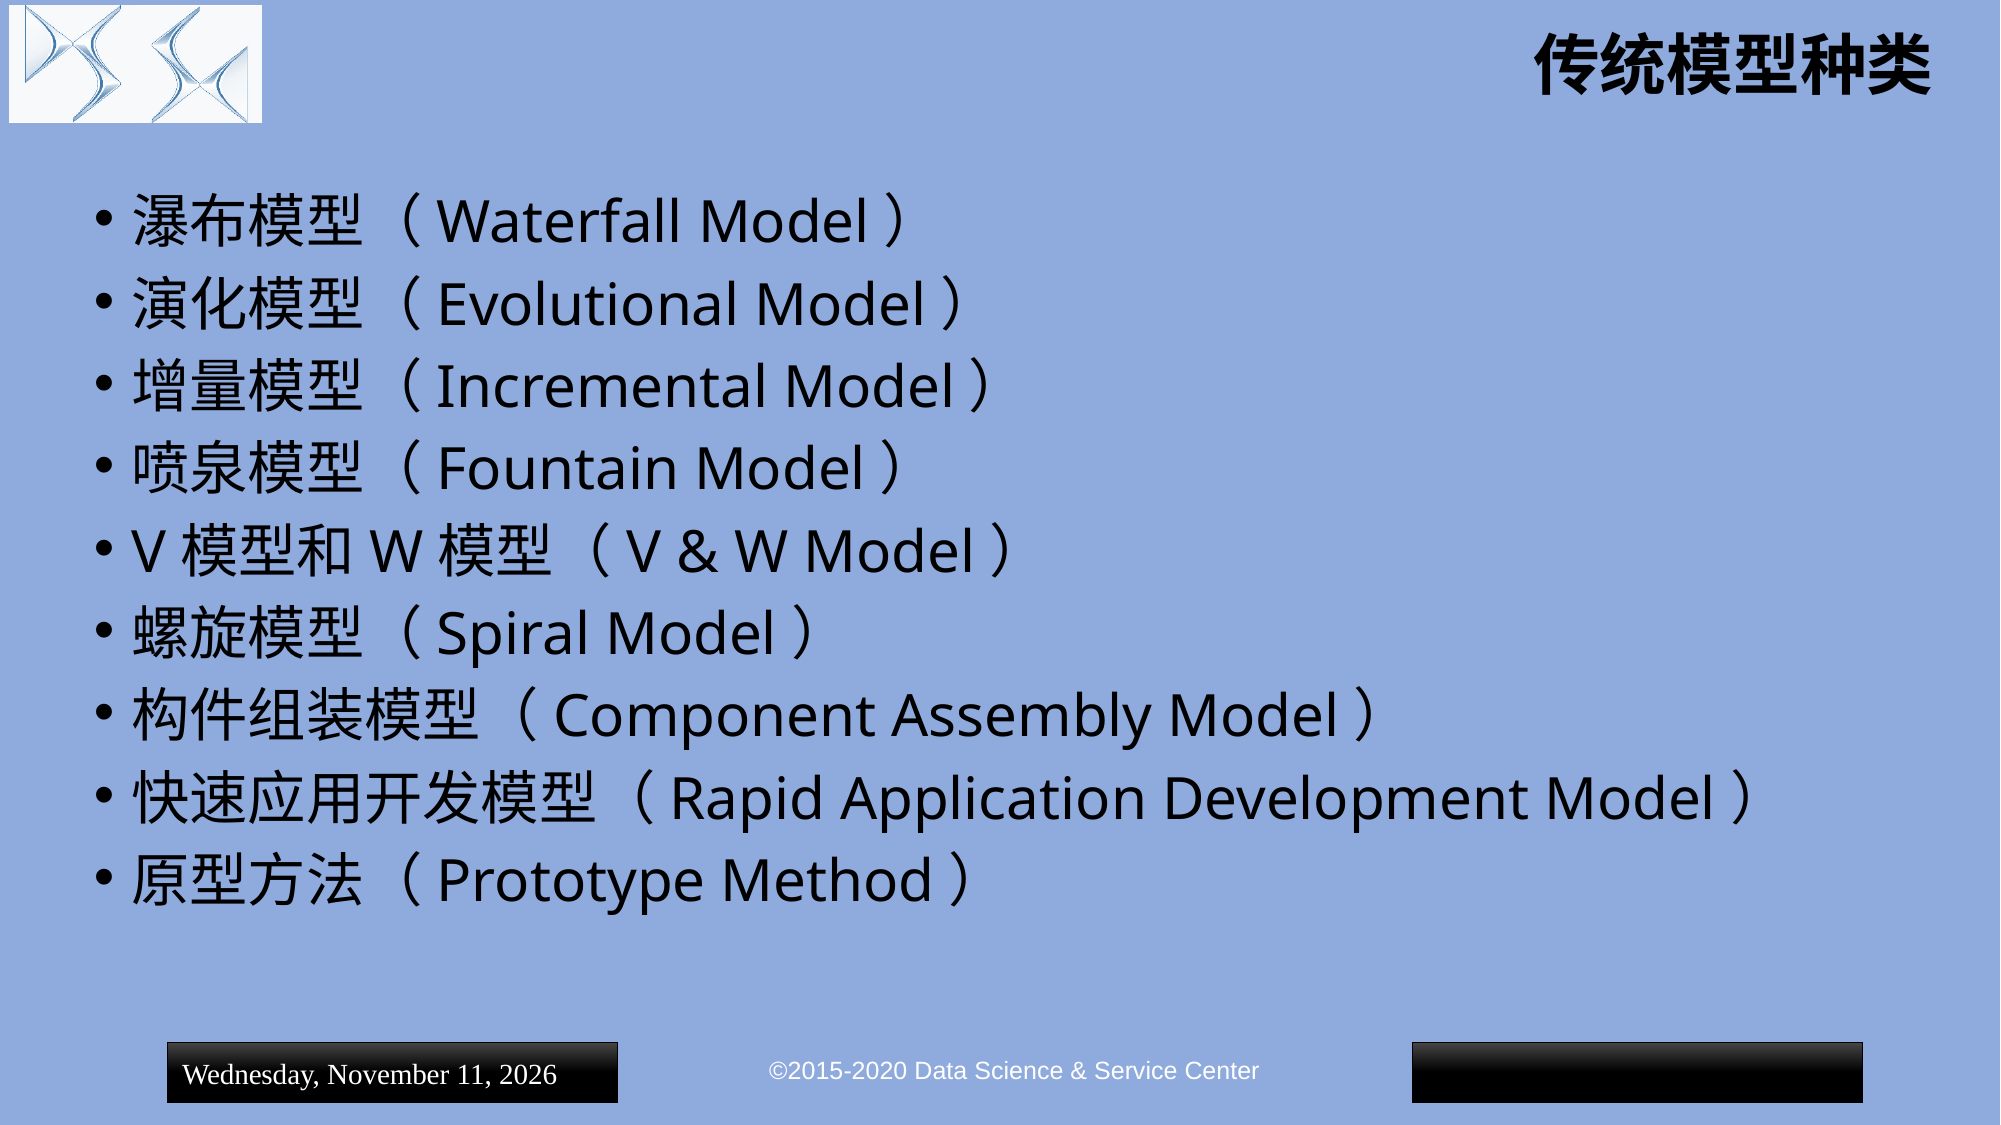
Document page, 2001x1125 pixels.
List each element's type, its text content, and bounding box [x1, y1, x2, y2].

title 传统模型种类 [253, 15, 1949, 122]
slide_number [1412, 1042, 1863, 1103]
footer ©2015-2020 Data Science & Service Center [677, 1042, 1353, 1103]
slide_number [167, 1042, 618, 1103]
list 瀑布模型（Waterfall Model） 演化模型（Evolutional Model） 增量模型（Incremental Model） 喷泉模型（Fountain Model） V模型和W模型（V & W Model） 螺旋模型（Spiral Model） 构件组装模型（Component Assembly Model） 快速应用开发模型（Rapid Application Development Model） 原型方法（Prototype Method） [78, 196, 1910, 1014]
